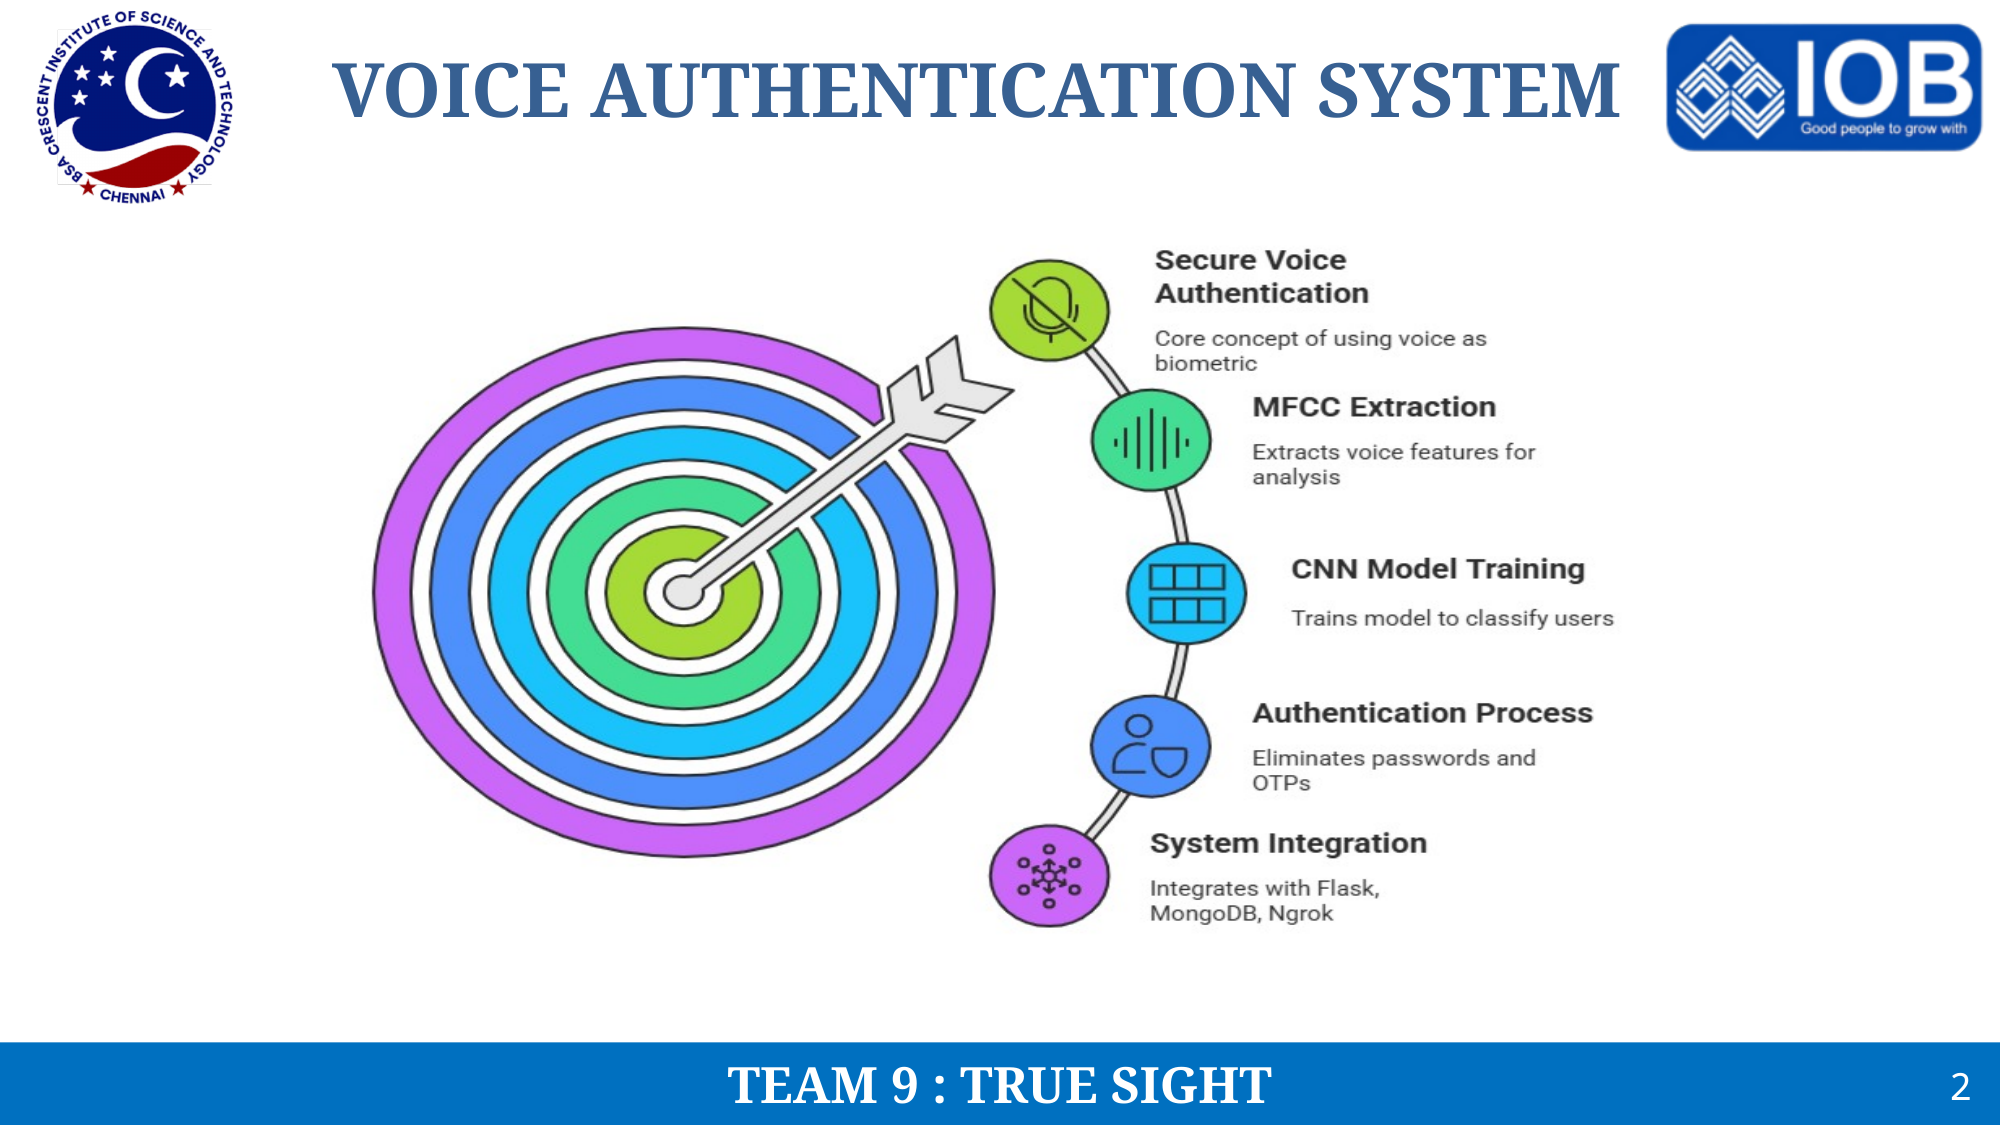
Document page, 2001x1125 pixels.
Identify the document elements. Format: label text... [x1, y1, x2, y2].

picture [27, 0, 242, 214]
text_box VOICE AUTHENTICATION SYSTEM [246, 35, 1492, 141]
text_box [0, 1042, 310, 1125]
text_box TEAM 9 : TRUE SIGHT [310, 1002, 1690, 1125]
text_box [1690, 1042, 2000, 1125]
picture [357, 0, 2000, 964]
slide_number 2 [1520, 1058, 1987, 1119]
